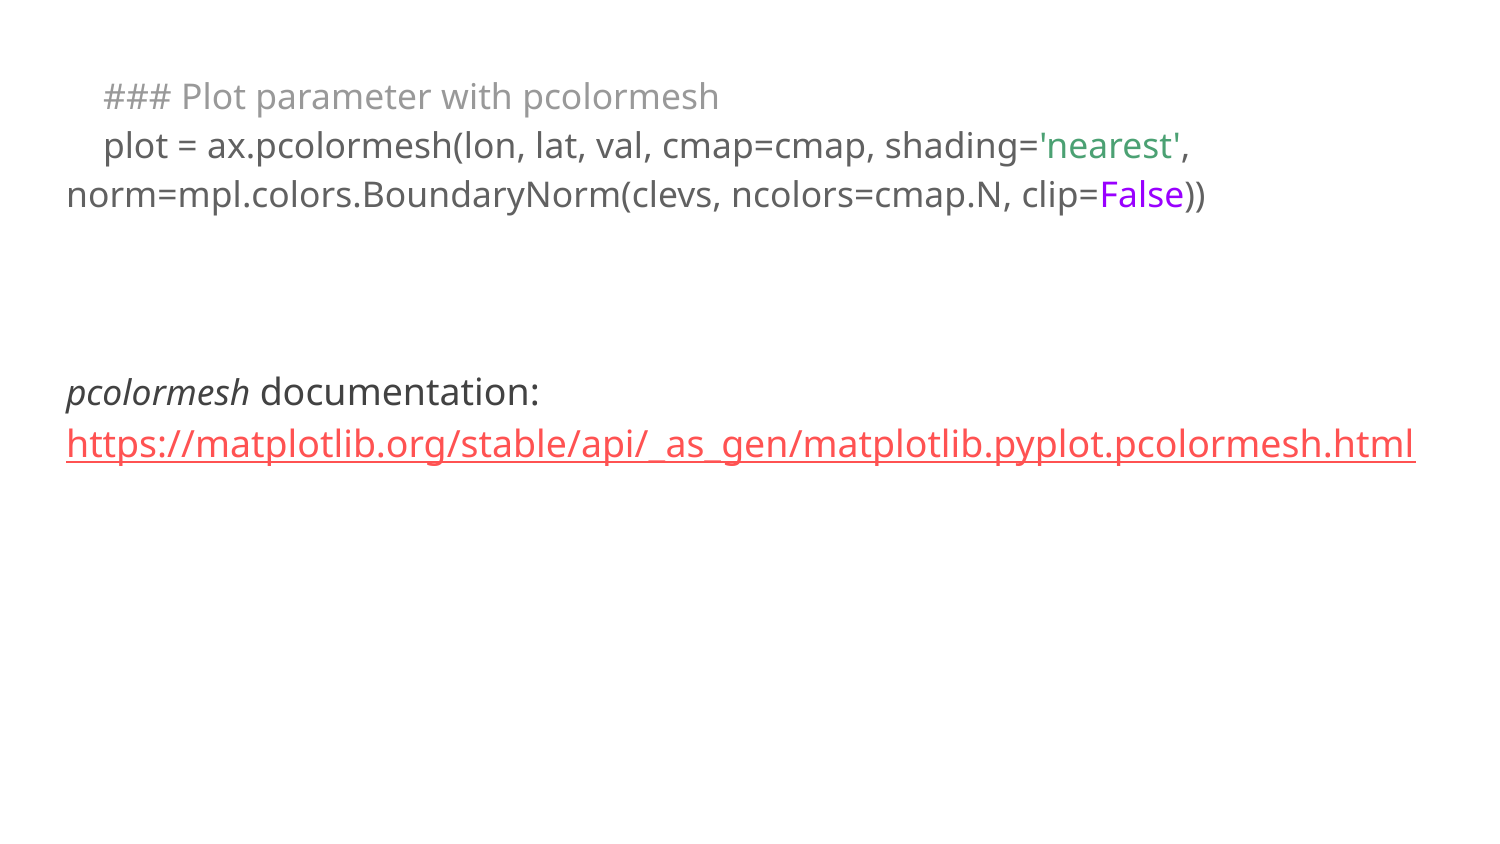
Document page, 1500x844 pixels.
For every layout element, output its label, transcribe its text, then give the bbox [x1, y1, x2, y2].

text_box ### Plot parameter with pcolormesh plot = ax.pcolormesh(lon, lat, val, cmap=cmap, shading='nearest', norm=mpl.colors.BoundaryNorm(clevs, ncolors=cmap.N, clip=False)) pcolormesh documentation: https://matplotlib.org/stable/api/_as_gen/matplotlib.pyplot.pcolormesh.html [51, 52, 1500, 750]
